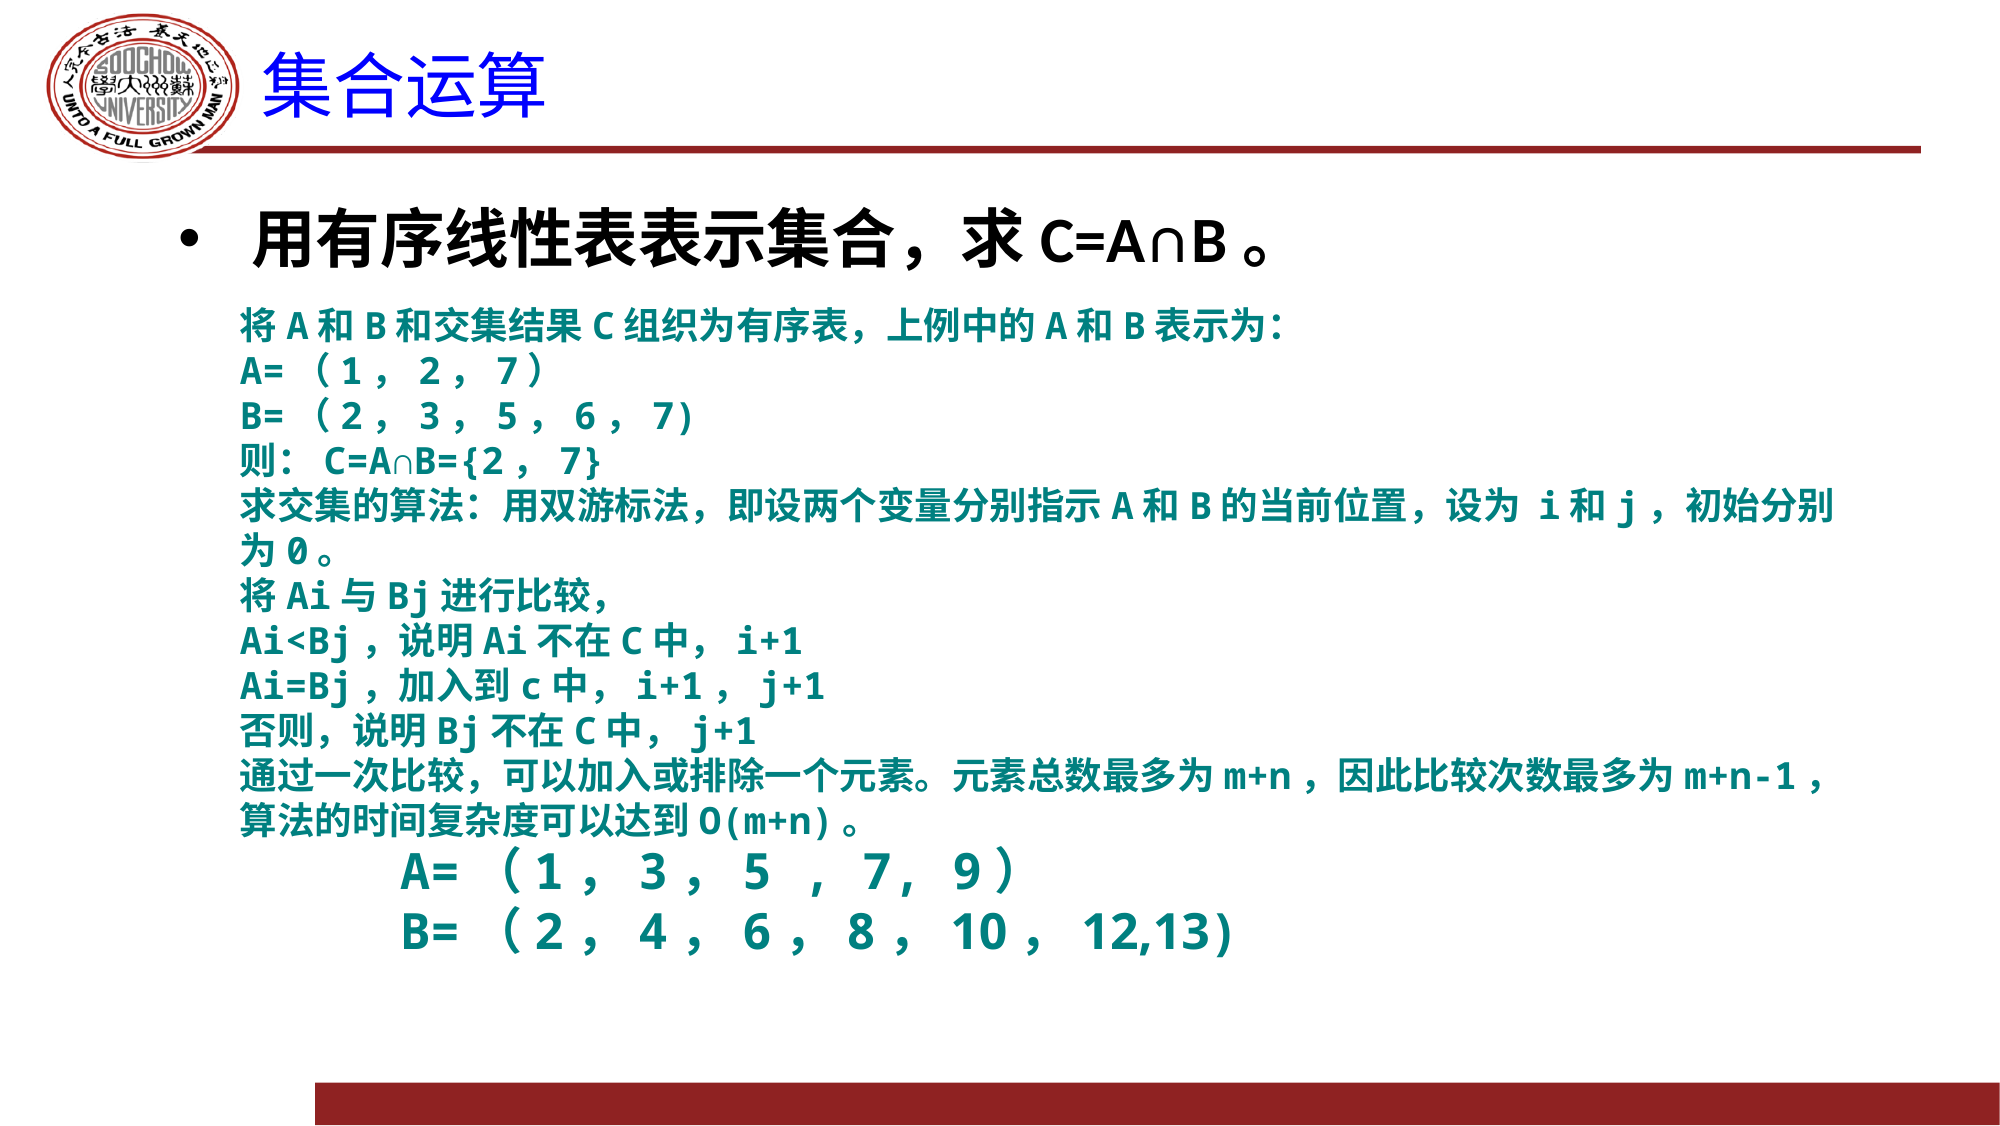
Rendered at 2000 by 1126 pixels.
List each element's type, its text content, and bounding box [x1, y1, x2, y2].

title 集合运算 [242, 30, 1921, 138]
text_box 将A和B和交集结果C组织为有序表，上例中的A和B表示为： A=（1，2，7） B=（2，3，5，6，7) 则：C=A∩B={2，7} 求交集的算法：用双游标法，即设两个变量分别指示A和B的当前位置，设为 i和j，初始分别为0。 将Ai与Bj进行比较， Ai<Bj，说明Ai不在C中，i+1 Ai=Bj，加入到c中，i+1，j+1 否则，说明Bj不在C中，j+1 通过一次比较，可以加入或排除一个元素。元素总数最多为m+n，因此比较次数最多为m+n-1，算法的时间复杂度可以达到O(m+n)。 [224, 294, 1867, 850]
picture [40, 9, 246, 163]
text_box A=（1，3，5 , 7, 9） B=（2，4，6，8，10，12,13) [385, 831, 1386, 967]
list 用有序线性表表示集合，求C=A∩B。 [159, 188, 1921, 987]
